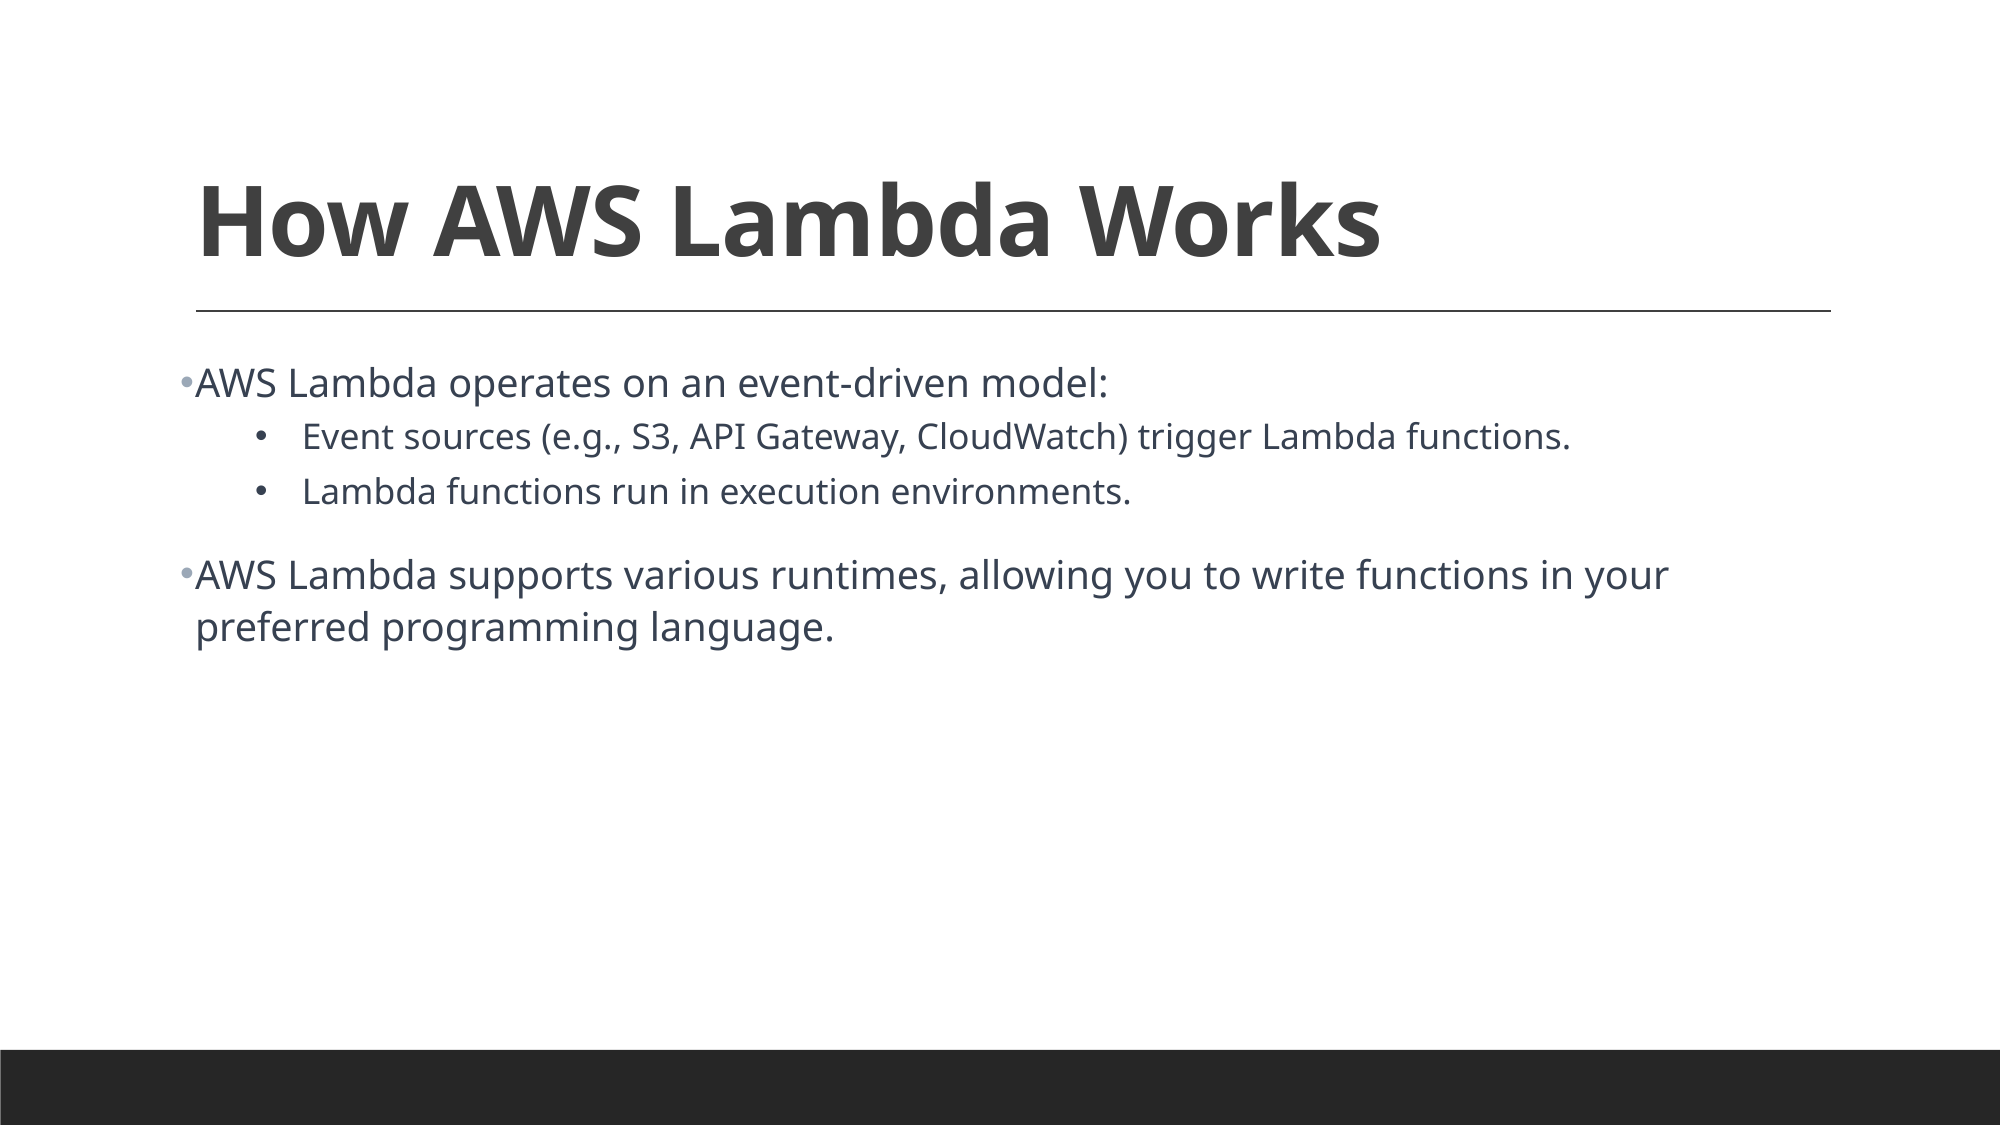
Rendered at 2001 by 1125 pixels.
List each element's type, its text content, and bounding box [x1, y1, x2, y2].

list AWS Lambda operates on an event-driven model: Event sources (e.g., S3, API Gateway, CloudWatch) trigger Lambda functions. Lambda functions run in execution environments. AWS Lambda supports various runtimes, allowing you to write functions in your preferred programming language. [180, 345, 1830, 963]
title How AWS Lambda Works [180, 47, 1830, 285]
